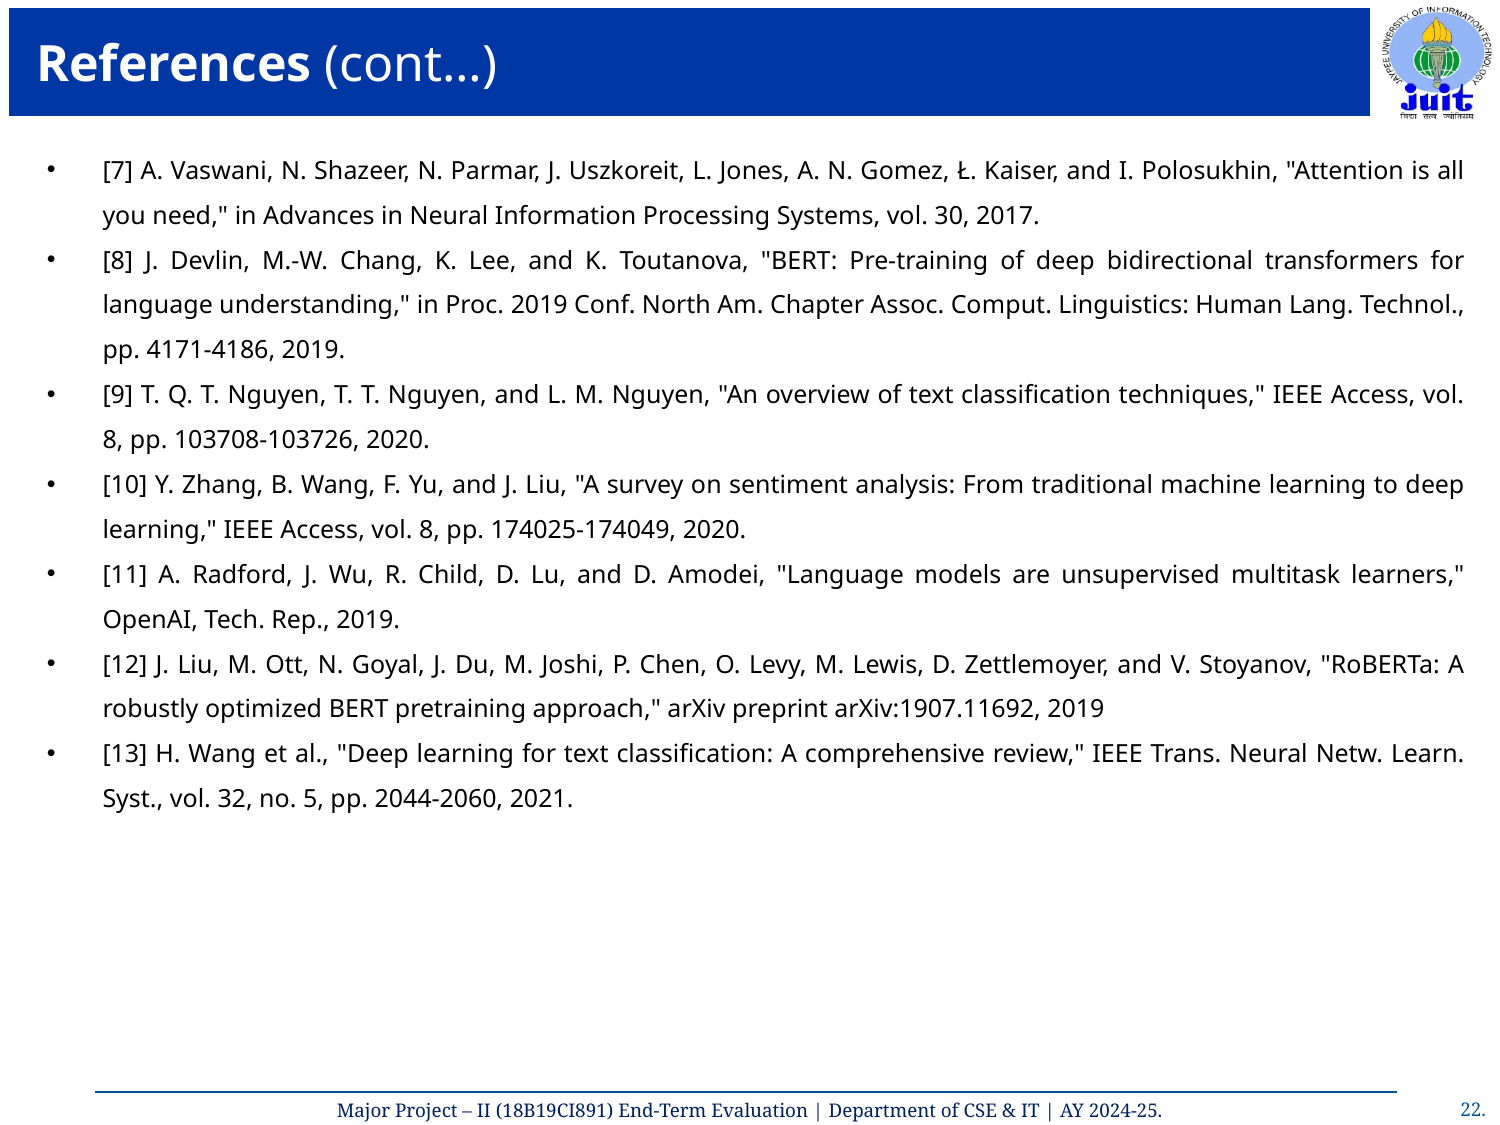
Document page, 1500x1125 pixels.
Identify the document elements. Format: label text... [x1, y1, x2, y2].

picture [1375, 7, 1500, 119]
text_box [7] A. Vaswani, N. Shazeer, N. Parmar, J. Uszkoreit, L. Jones, A. N. Gomez, Ł. Kaiser, and I. Polosukhin, "Attention is all you need," in Advances in Neural Information Processing Systems, vol. 30, 2017. [8] J. Devlin, M.-W. Chang, K. Lee, and K. Toutanova, "BERT: Pre-training of deep bidirectional transformers for language understanding," in Proc. 2019 Conf. North Am. Chapter Assoc. Comput. Linguistics: Human Lang. Technol., pp. 4171-4186, 2019. [9] T. Q. T. Nguyen, T. T. Nguyen, and L. M. Nguyen, "An overview of text classification techniques," IEEE Access, vol. 8, pp. 103708-103726, 2020. [10] Y. Zhang, B. Wang, F. Yu, and J. Liu, "A survey on sentiment analysis: From traditional machine learning to deep learning," IEEE Access, vol. 8, pp. 174025-174049, 2020. [11] A. Radford, J. Wu, R. Child, D. Lu, and D. Amodei, "Language models are unsupervised multitask learners," OpenAI, Tech. Rep., 2019. [12] J. Liu, M. Ott, N. Goyal, J. Du, M. Joshi, P. Chen, O. Levy, M. Lewis, D. Zettlemoyer, and V. Stoyanov, "RoBERTa: A robustly optimized BERT pretraining approach," arXiv preprint arXiv:1907.11692, 2019 [13] H. Wang et al., "Deep learning for text classification: A comprehensive review," IEEE Trans. Neural Netw. Learn. Syst., vol. 32, no. 5, pp. 2044-2060, 2021. [12, 131, 1482, 1083]
title References (cont…) [4, 2, 1375, 121]
